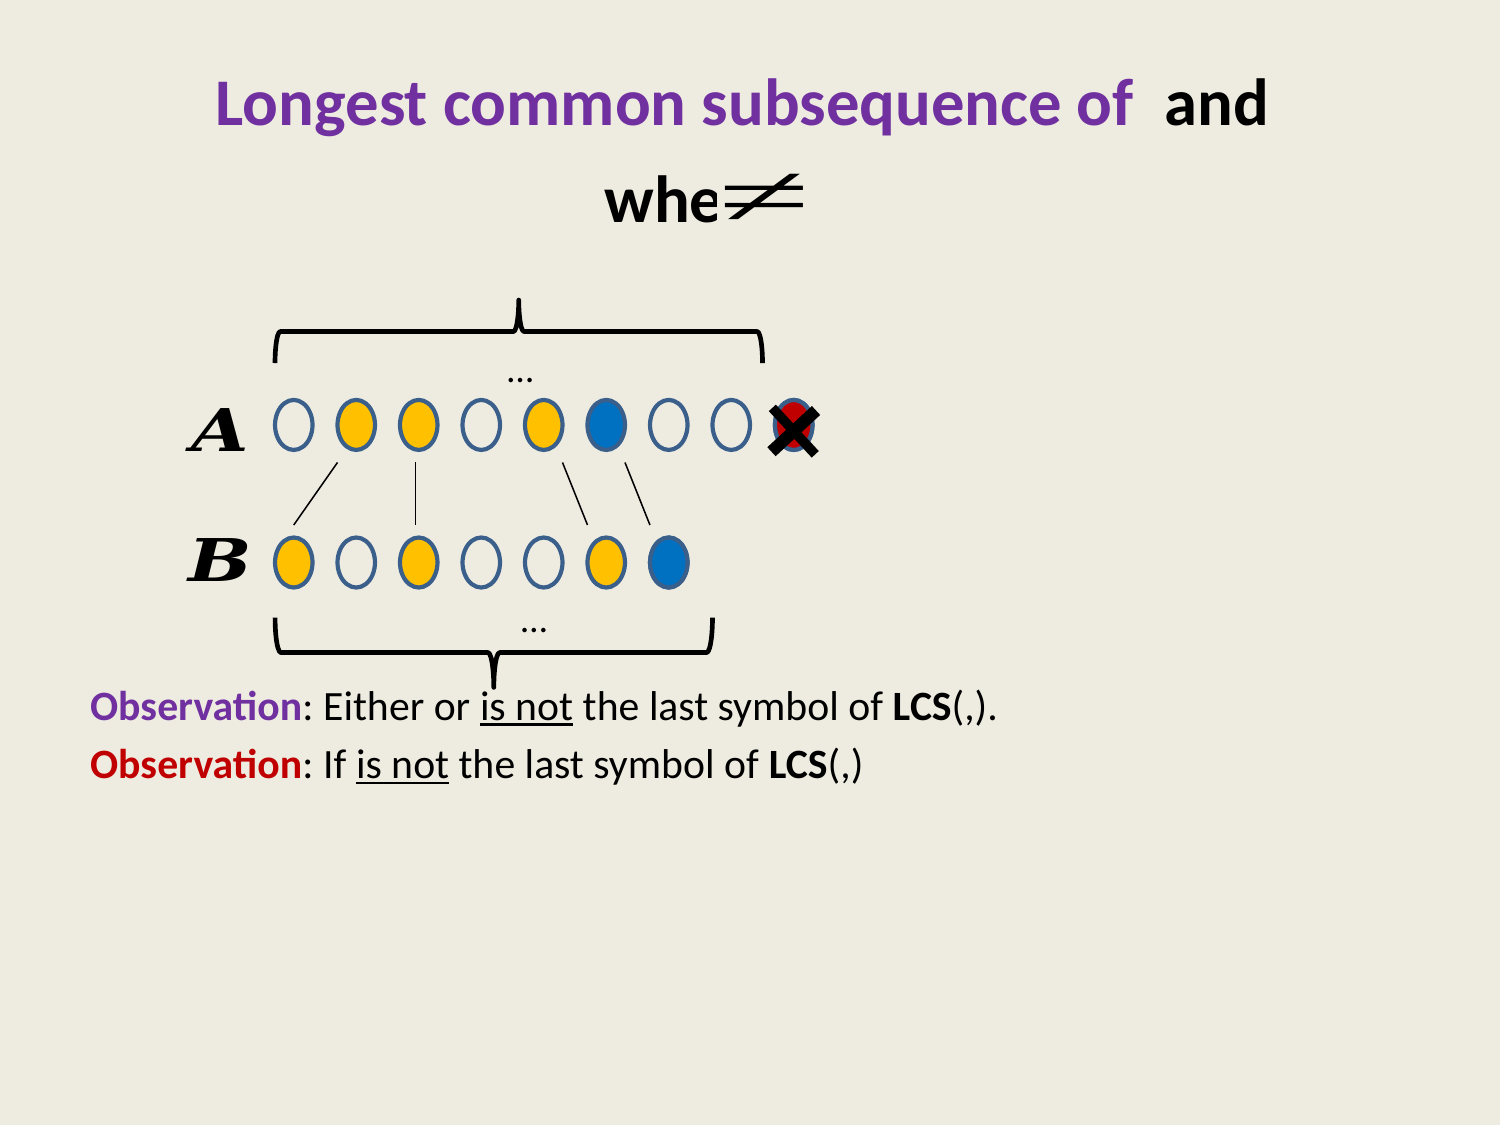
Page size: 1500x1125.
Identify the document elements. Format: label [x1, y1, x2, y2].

text_box [293, 462, 338, 526]
text_box [274, 537, 644, 588]
text_box [816, 446, 821, 457]
text_box [624, 462, 651, 526]
text_box [562, 462, 588, 526]
text_box [817, 408, 823, 421]
text_box [274, 617, 714, 689]
text_box [649, 399, 813, 588]
text_box [274, 299, 764, 364]
text_box [274, 399, 648, 451]
